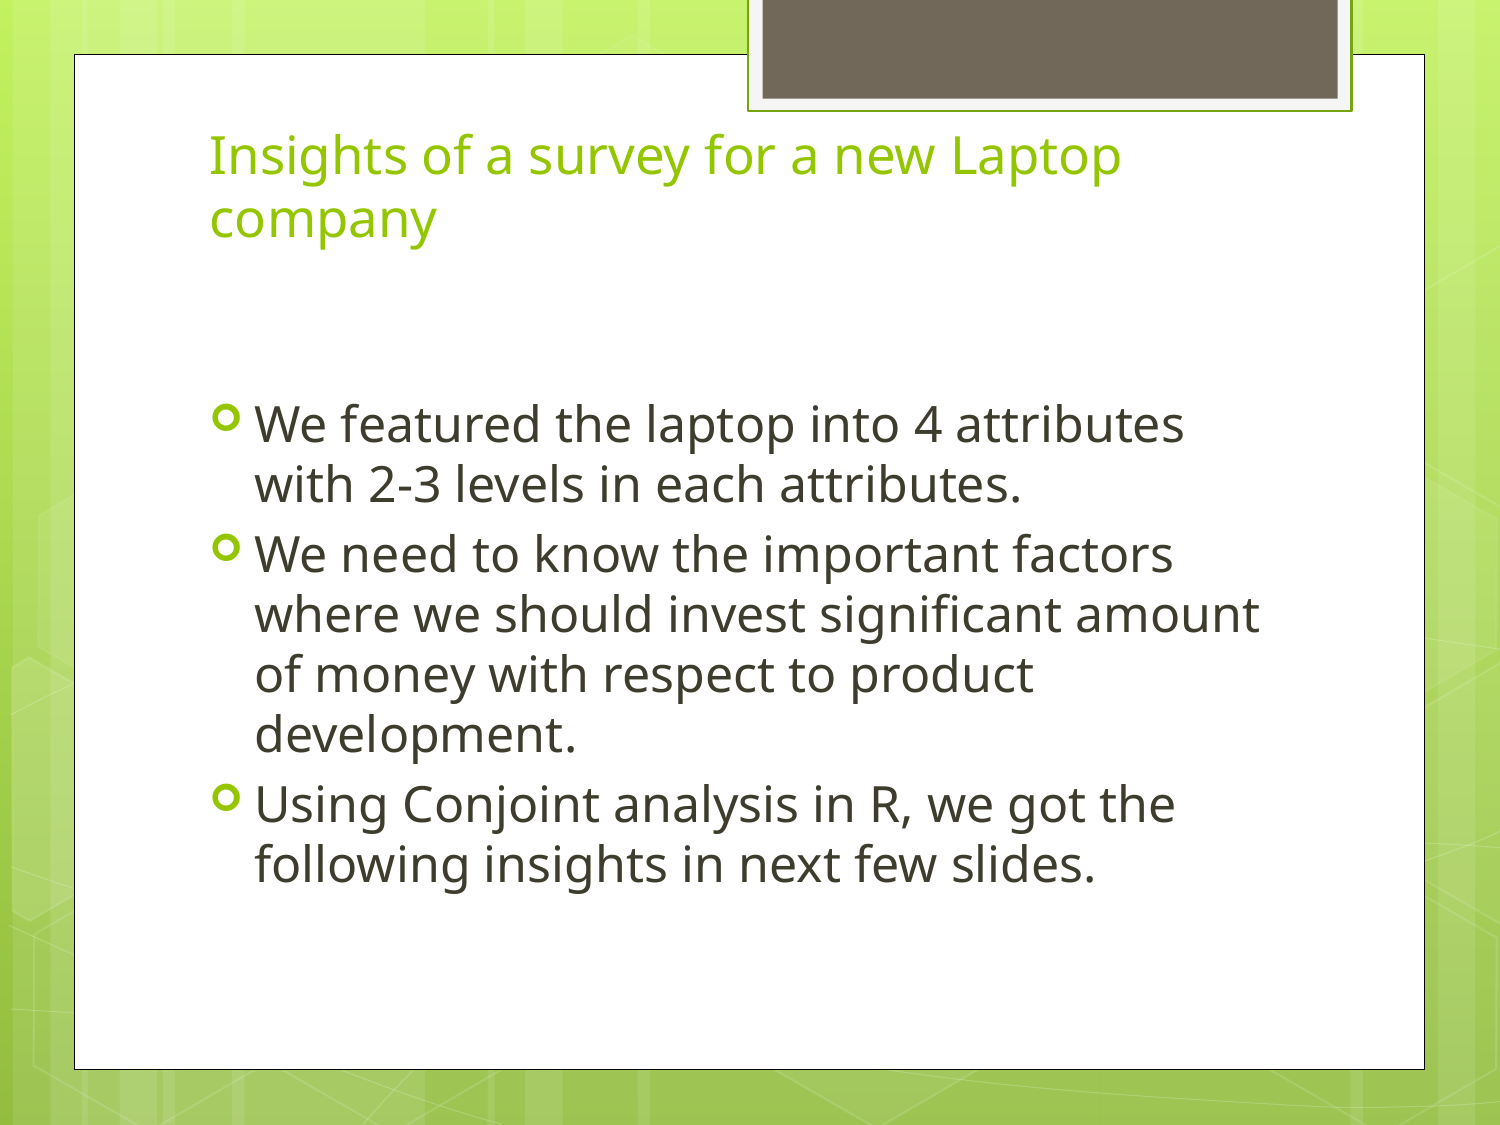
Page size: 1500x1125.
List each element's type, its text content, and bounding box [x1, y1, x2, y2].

list We featured the laptop into 4 attributes with 2-3 levels in each attributes. We need to know the important factors where we should invest significant amount of money with respect to product development. Using Conjoint analysis in R, we got the following insights in next few slides. [183, 385, 1295, 981]
title Insights of a survey for a new Laptop company [194, 113, 1348, 256]
